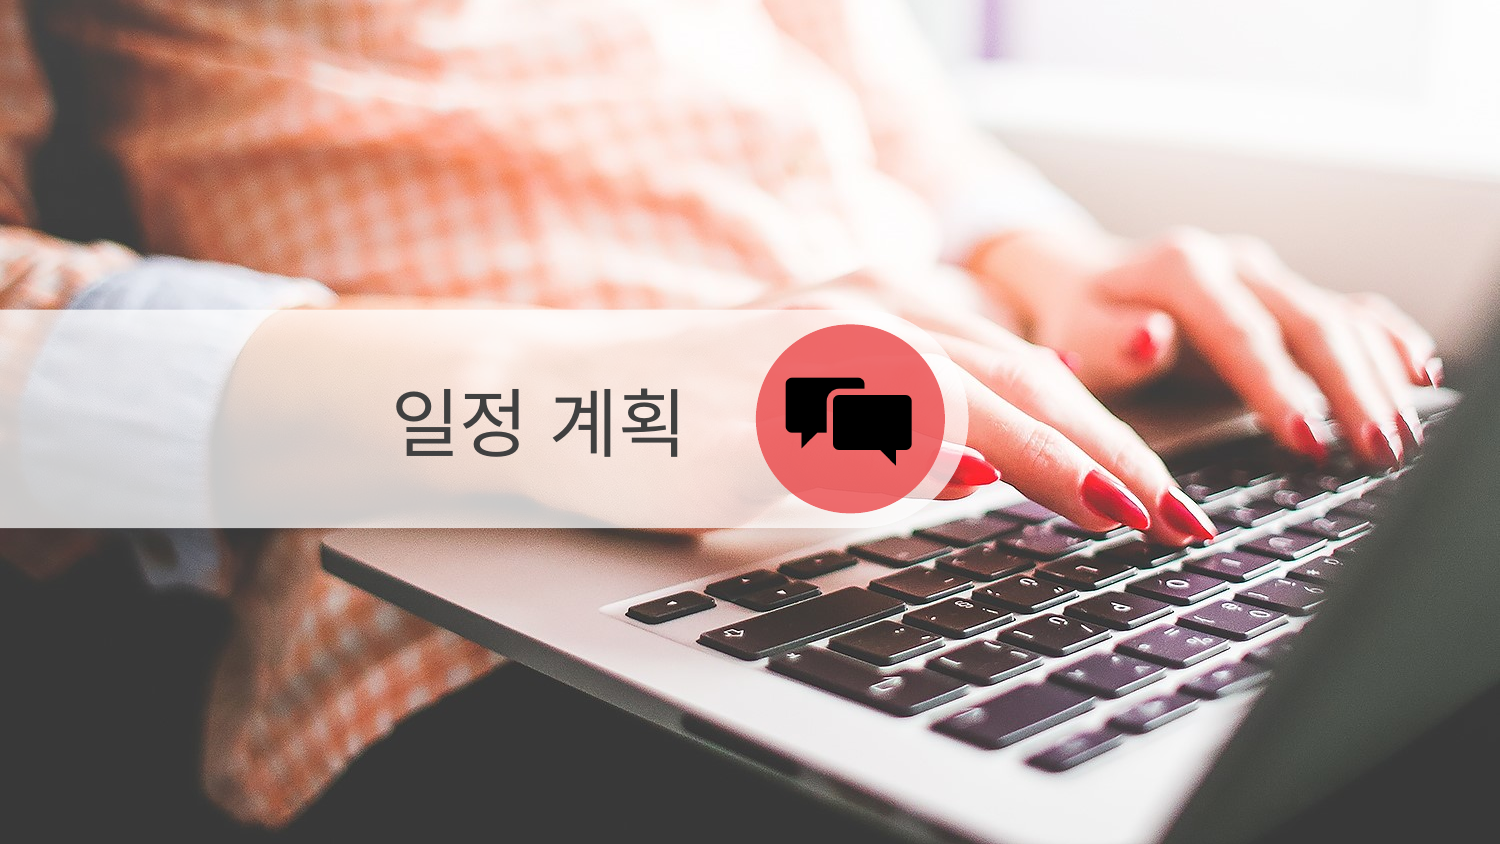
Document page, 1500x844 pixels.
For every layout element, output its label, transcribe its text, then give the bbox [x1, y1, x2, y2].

picture [773, 346, 924, 498]
picture [0, 0, 1500, 844]
list 일정 계획 [0, 383, 703, 461]
